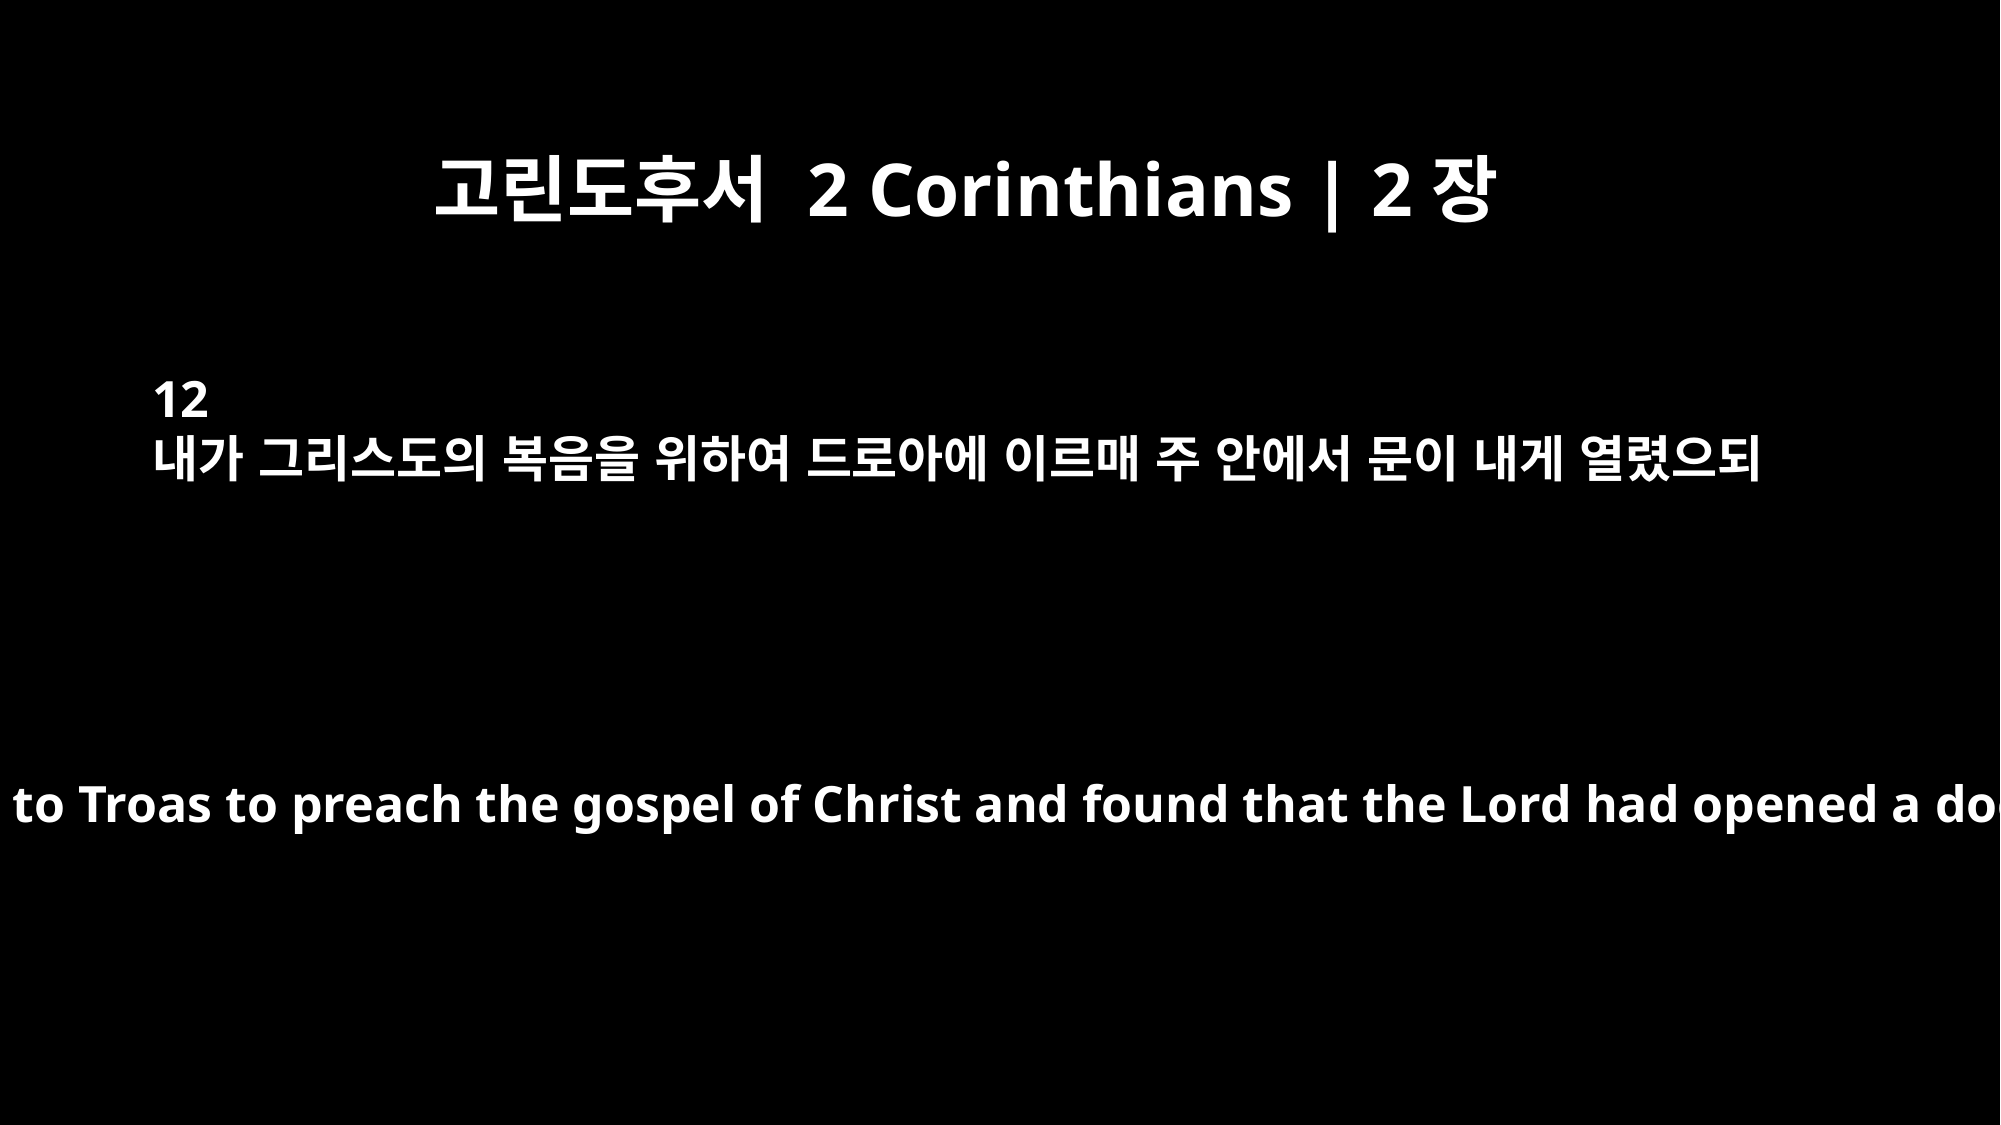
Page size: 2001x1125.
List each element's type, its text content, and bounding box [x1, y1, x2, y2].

text_box 12 내가 그리스도의 복음을 위하여 드로아에 이르매 주 안에서 문이 내게 열렸으되 [137, 359, 1780, 495]
text_box Now when I went to Troas to preach the gospel of Christ and found that the Lord had opened a door for me, [0, 764, 2000, 840]
text_box 고린도후서 2 Corinthians | 2장 [418, 136, 1514, 239]
